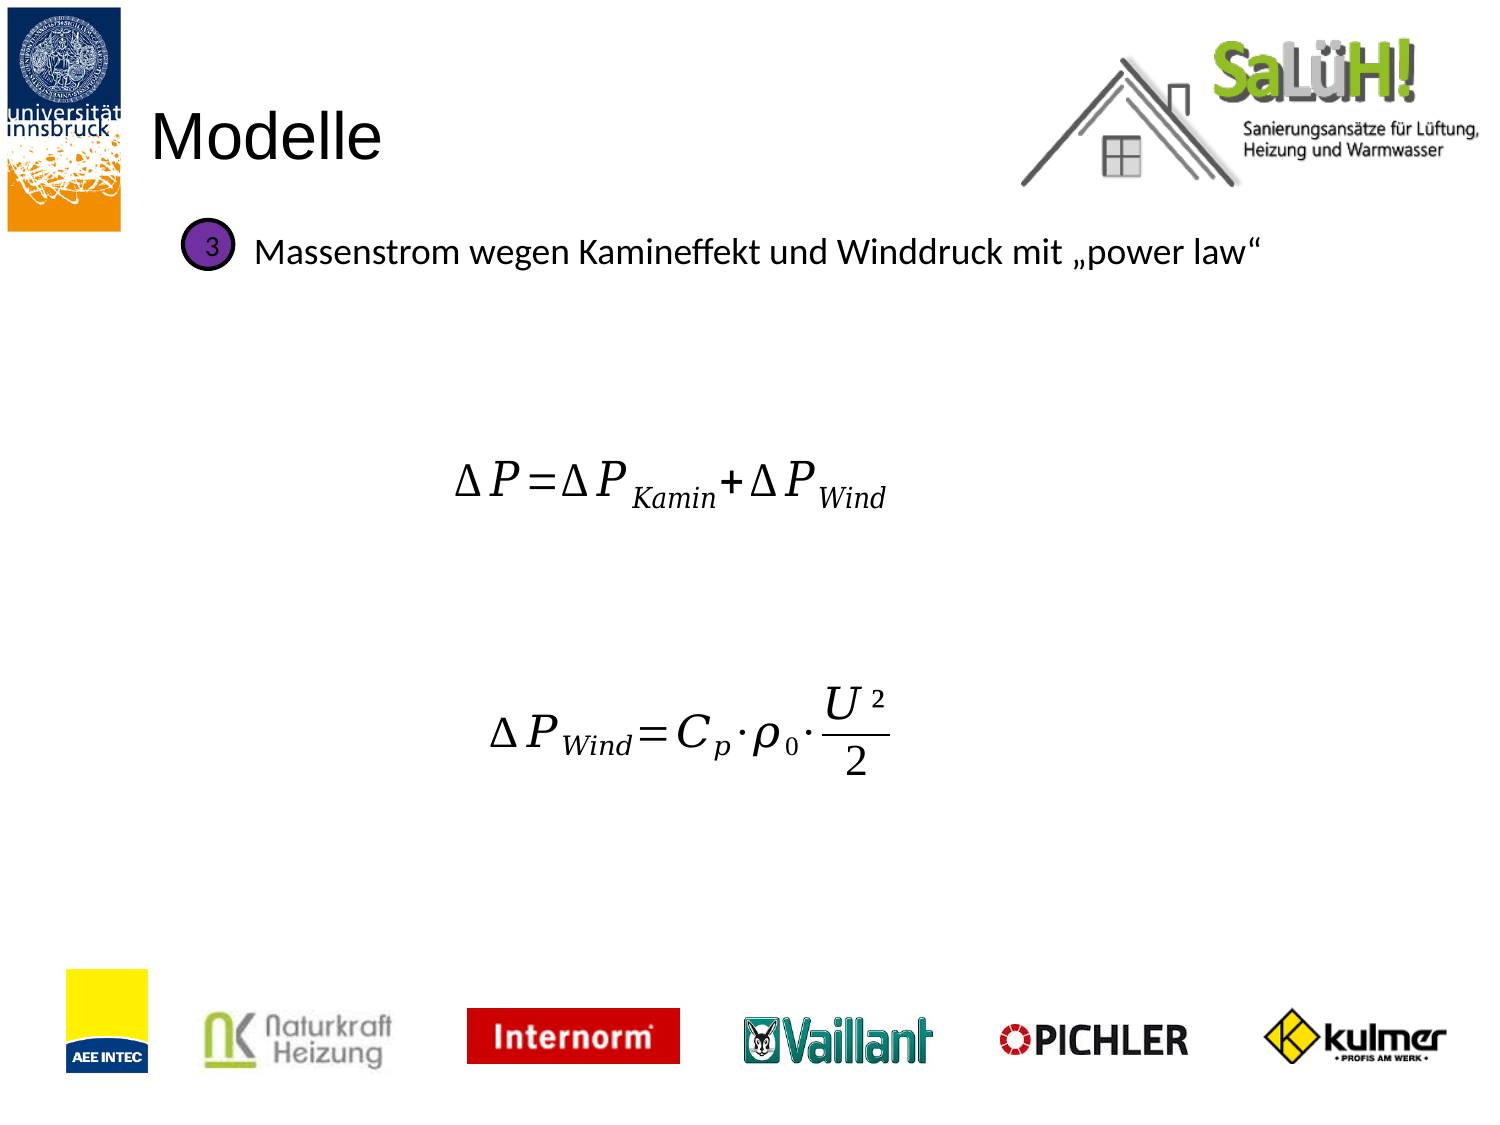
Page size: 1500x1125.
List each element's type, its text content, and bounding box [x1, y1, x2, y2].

title Modelle [135, 45, 1010, 220]
text_box 3 [180, 217, 236, 271]
picture [64, 967, 149, 1074]
picture [1000, 1024, 1188, 1055]
picture [1021, 1, 1484, 192]
text_box Massenstrom wegen Kamineffekt und Winddruck mit „power law“ [182, 219, 1282, 325]
picture [467, 1008, 680, 1064]
picture [7, 7, 121, 232]
picture [738, 995, 938, 1074]
picture [1251, 995, 1459, 1064]
picture [174, 1010, 431, 1074]
